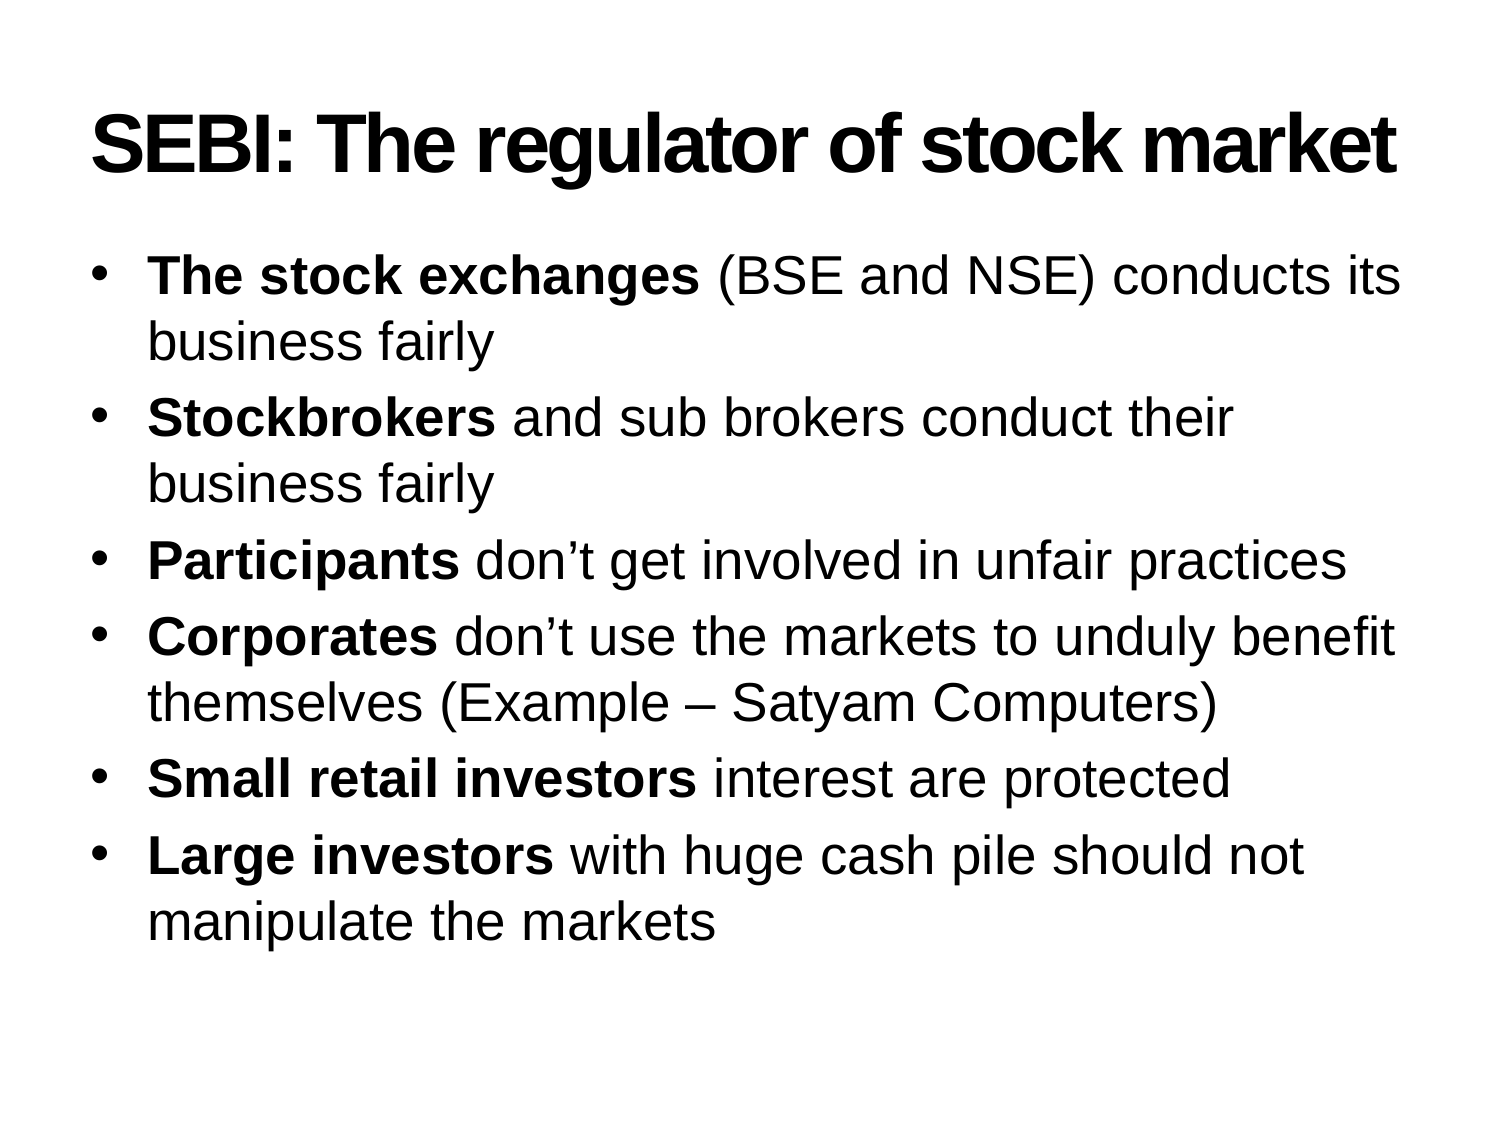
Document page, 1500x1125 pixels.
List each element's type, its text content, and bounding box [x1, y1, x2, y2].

title SEBI: The regulator of stock market [75, 45, 1425, 232]
list The stock exchanges (BSE and NSE) conducts its business fairly Stockbrokers and sub brokers conduct their business fairly Participants don’t get involved in unfair practices Corporates don’t use the markets to unduly benefit themselves (Example – Satyam Computers) Small retail investors interest are protected Large investors with huge cash pile should not manipulate the markets [75, 232, 1425, 1050]
